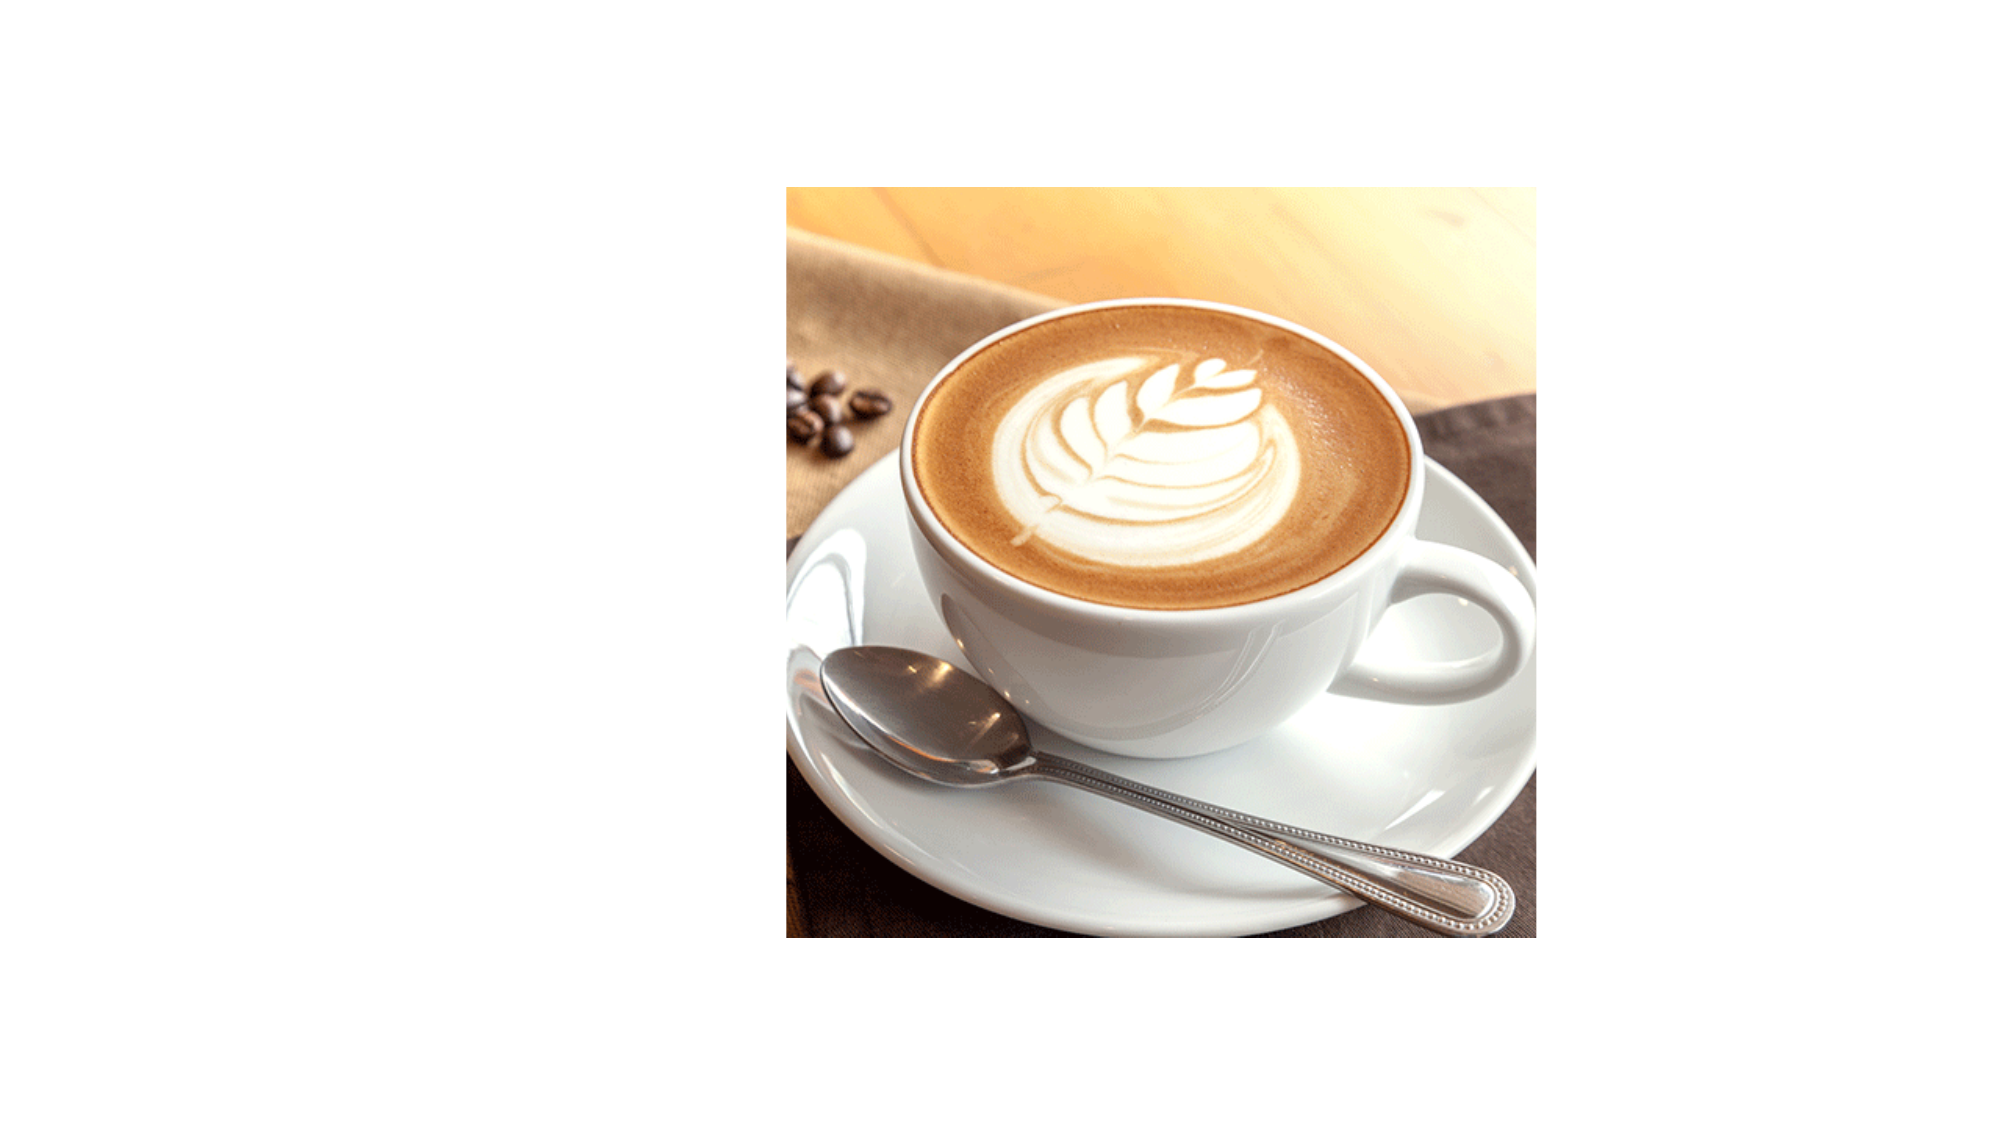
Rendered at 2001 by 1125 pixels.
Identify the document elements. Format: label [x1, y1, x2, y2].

picture [786, 187, 1537, 938]
